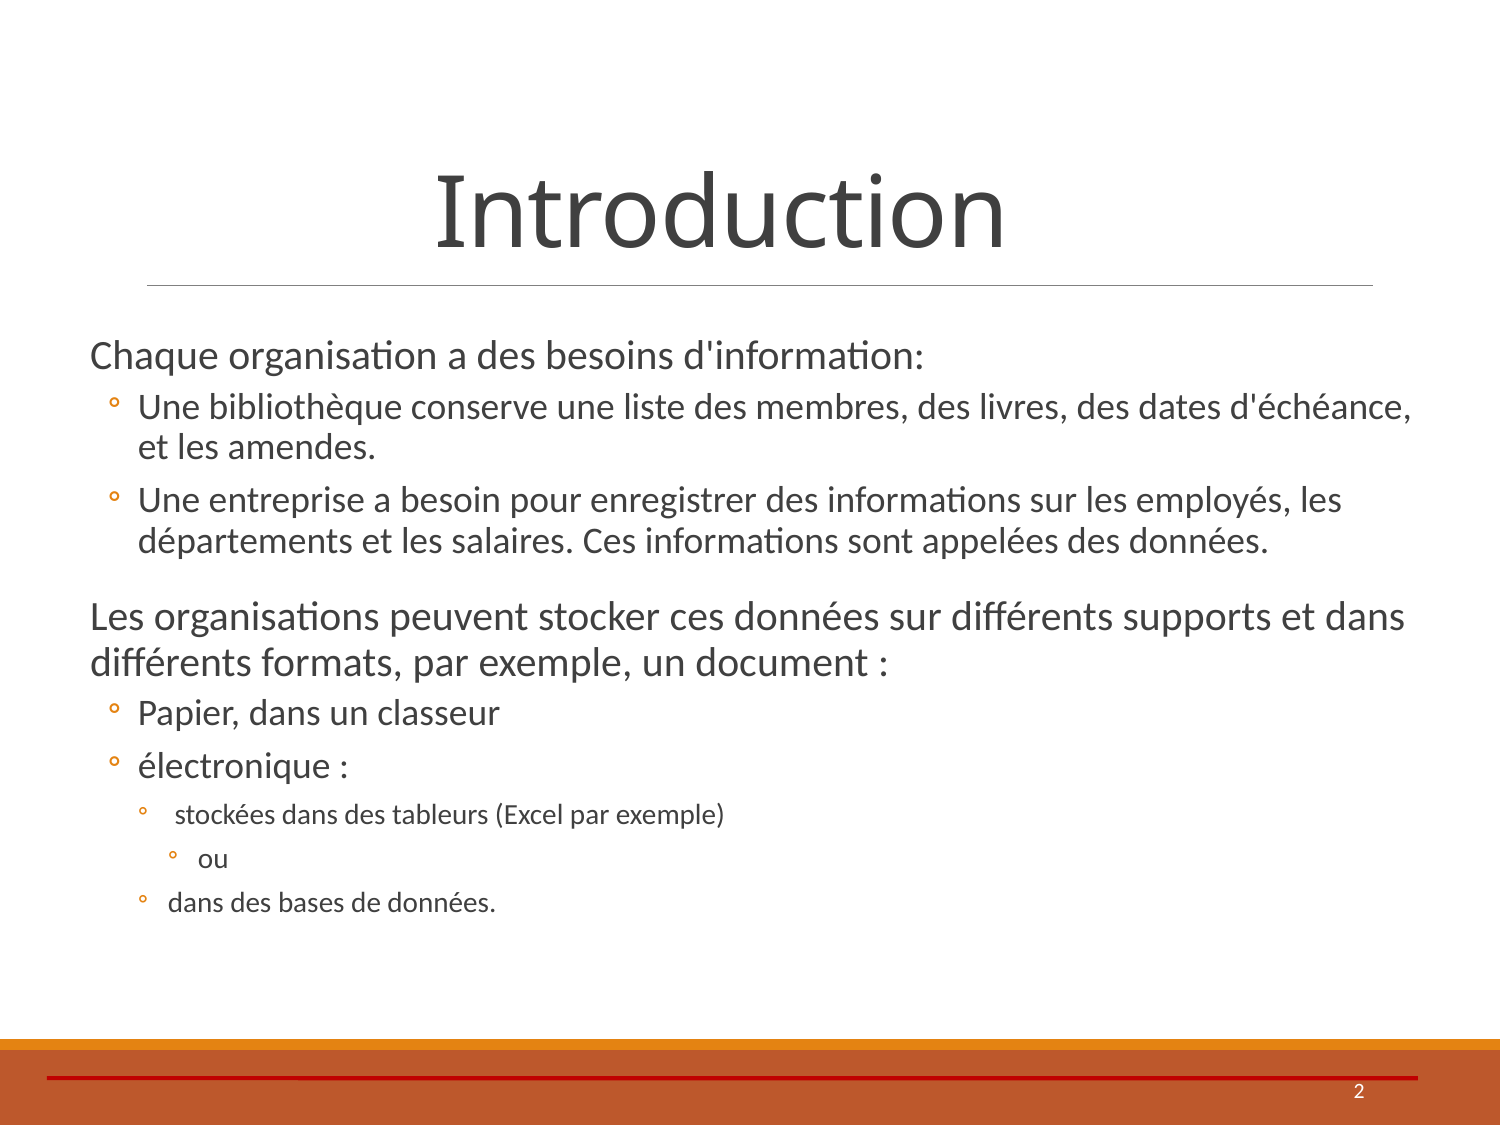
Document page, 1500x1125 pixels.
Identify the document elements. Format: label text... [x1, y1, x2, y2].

list Chaque organisation a des besoins d'information: Une bibliothèque conserve une liste des membres, des livres, des dates d'échéance, et les amendes. Une entreprise a besoin pour enregistrer des informations sur les employés, les départements et les salaires. Ces informations sont appelées des données. Les organisations peuvent stocker ces données sur différents supports et dans différents formats, par exemple, un document : Papier, dans un classeur électronique : stockées dans des tableurs (Excel par exemple) ou dans des bases de données. [75, 326, 1425, 1125]
slide_number 2 [1218, 1059, 1380, 1120]
title Introduction [419, 150, 1394, 276]
